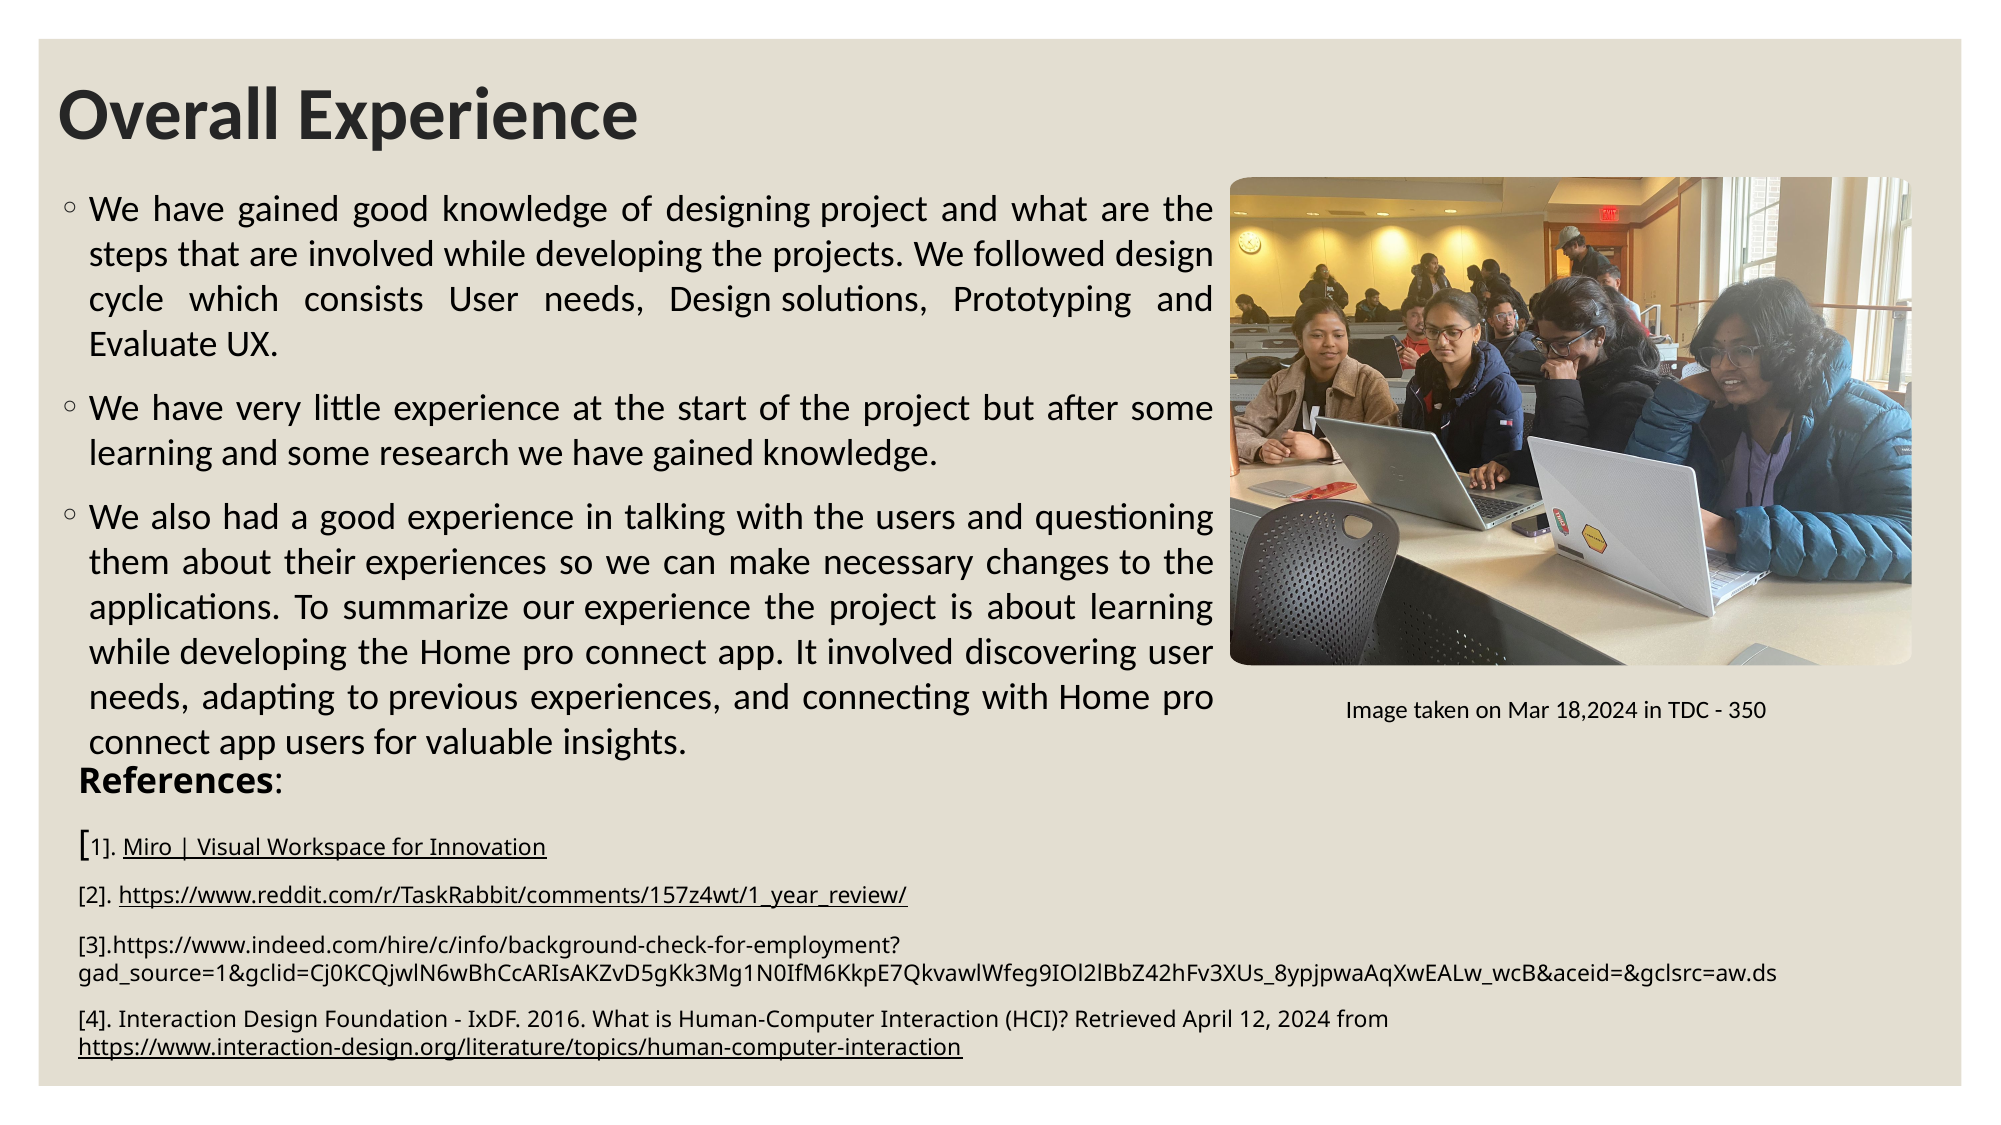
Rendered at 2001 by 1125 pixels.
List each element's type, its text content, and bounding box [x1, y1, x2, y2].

title Overall Experience [44, 54, 778, 176]
picture [1230, 177, 1912, 666]
text_box References: [1]. Miro | Visual Workspace for Innovation [2]. https://www.reddit.com/r/TaskRabbit/comments/157z4wt/1_year_review/ [3].https://www.indeed.com/hire/c/info/background-check-for-employment?gad_source=1&gclid=Cj0KCQjwlN6wBhCcARIsAKZvD5gKk3Mg1N0IfM6KkpE7QkvawlWfeg9IOl2lBbZ42hFv3XUs_8ypjpwaAqXwEALw_wcB&aceid=&gclsrc=aw.ds [4]. Interaction Design Foundation - IxDF. 2016. What is Human-Computer Interaction (HCI)? Retrieved April 12, 2024 from https://www.interaction-design.org/literature/topics/human-computer-interaction [63, 750, 1912, 1125]
list We have gained good knowledge of designing project and what are the steps that are involved while developing the projects. We followed design cycle which consists User needs, Design solutions, Prototyping and Evaluate UX. We have very little experience at the start of the project but after some learning and some research we have gained knowledge. We also had a good experience in talking with the users and questioning them about their experiences so we can make necessary changes to the applications. To summarize our experience the project is about learning while developing the Home pro connect app. It involved discovering user needs, adapting to previous experiences, and connecting with Home pro connect app users for valuable insights. [44, 176, 1230, 889]
text_box Image taken on Mar 18,2024 in TDC - 350 [1330, 685, 1912, 731]
